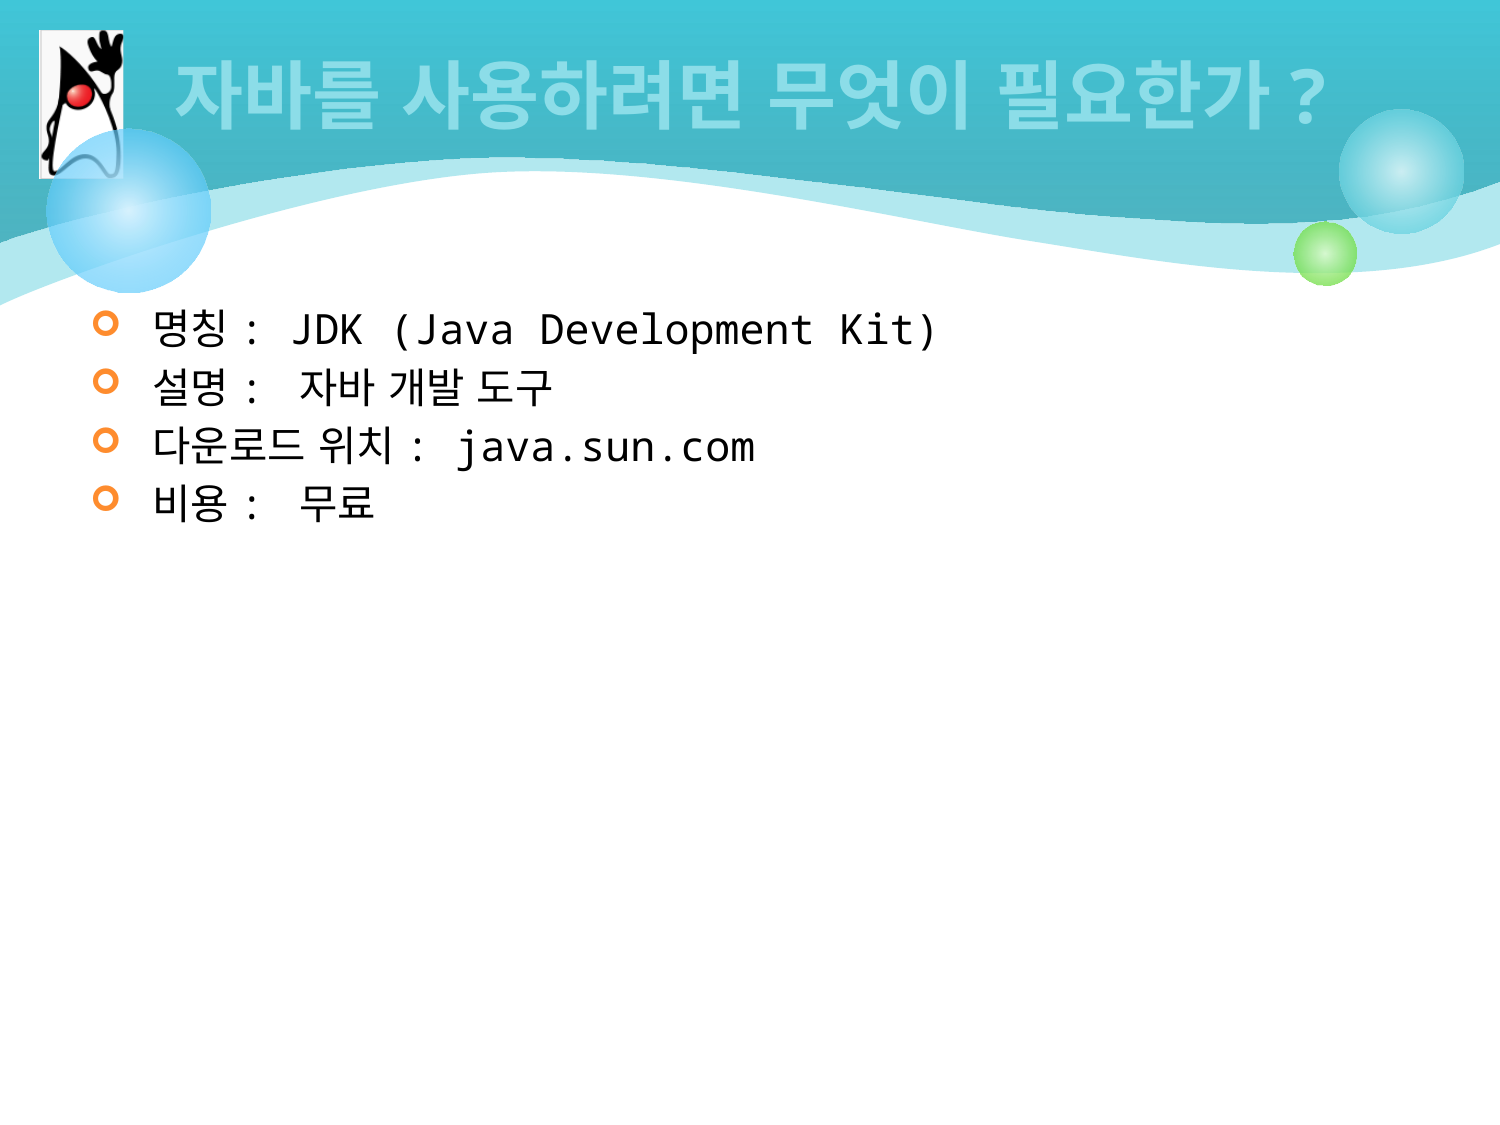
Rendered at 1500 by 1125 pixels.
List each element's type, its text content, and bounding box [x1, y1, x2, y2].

picture [39, 30, 75, 179]
title 자바를 사용하려면 무엇이 필요한가? [75, 0, 1425, 188]
list 명칭: JDK (Java Development Kit) 설명: 자바 개발 도구 다운로드 위치: java.sun.com 비용: 무료 [75, 295, 1425, 1038]
